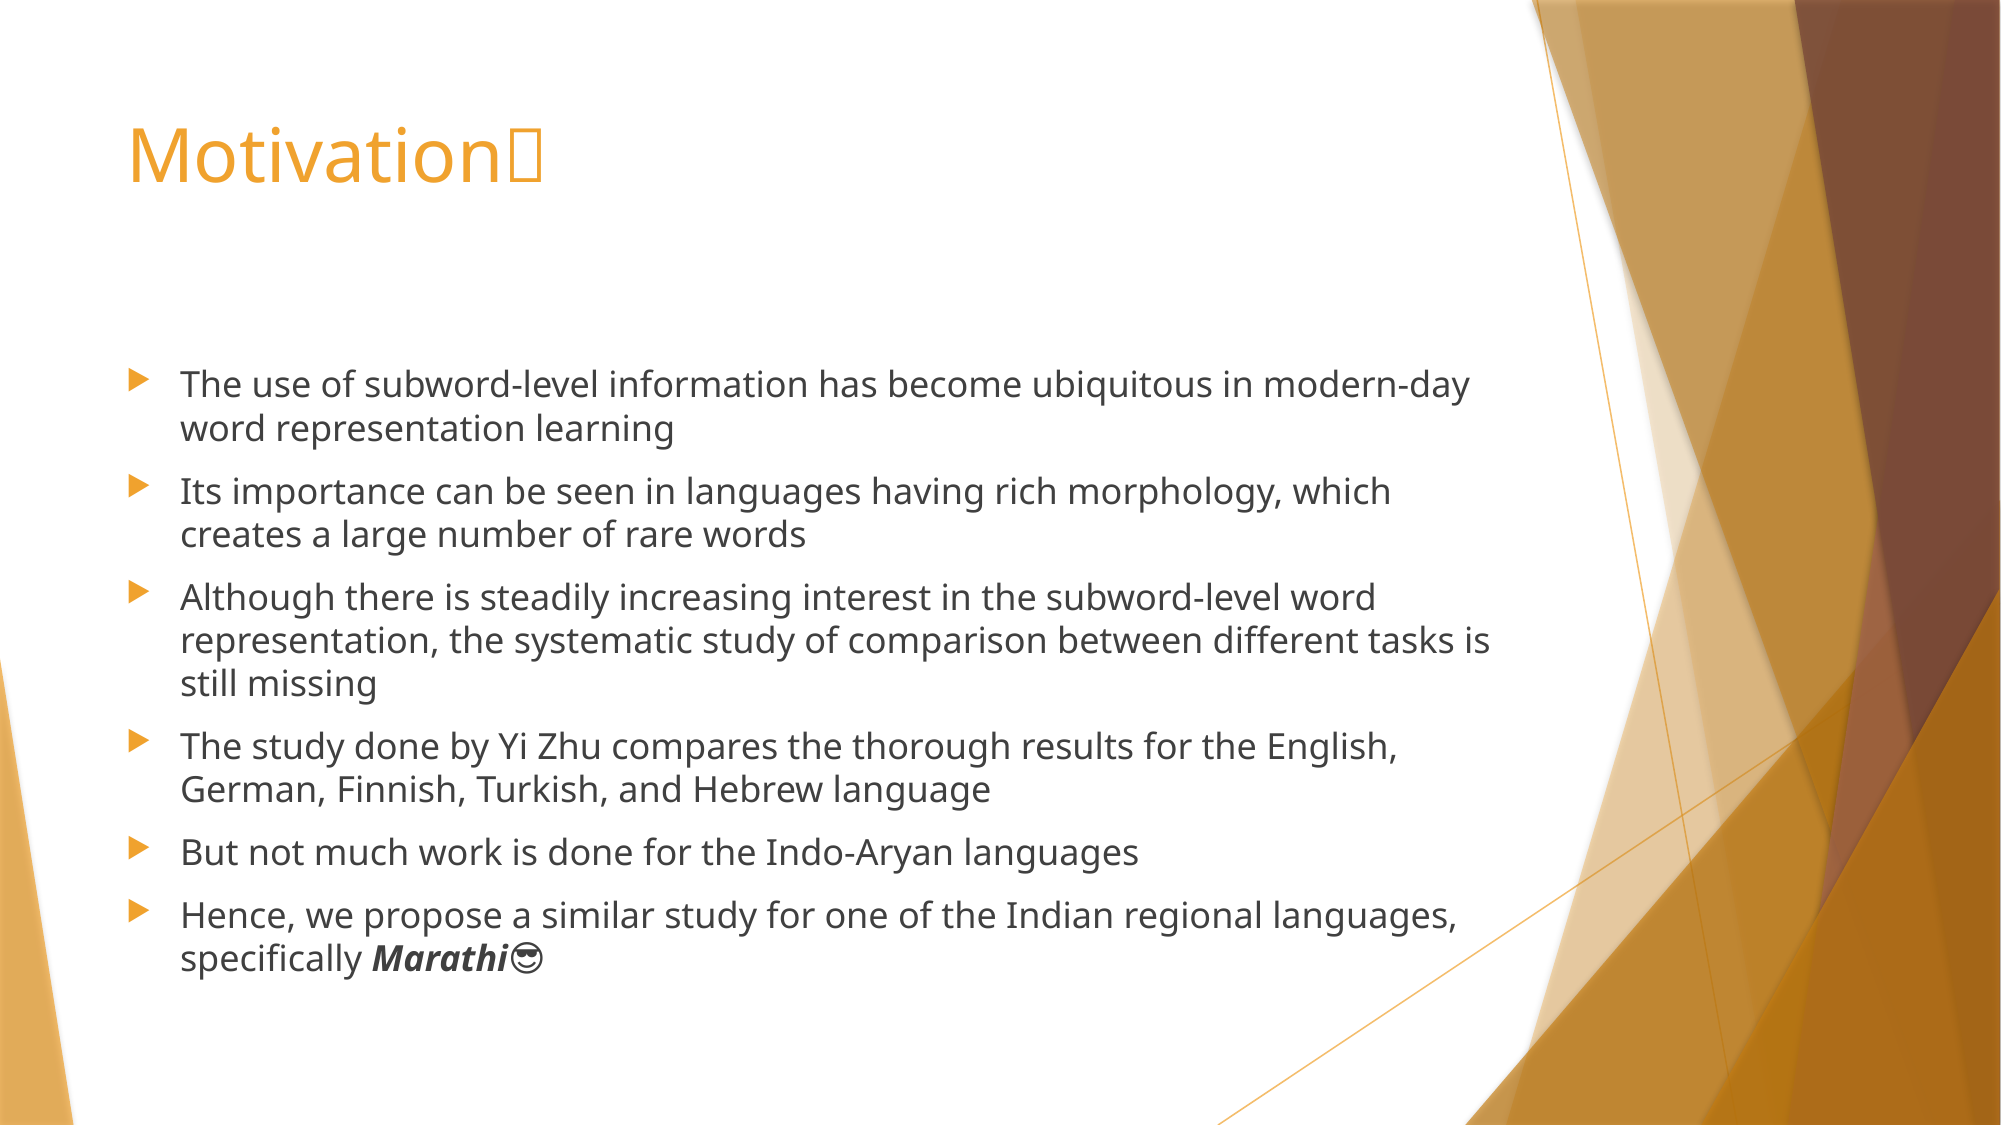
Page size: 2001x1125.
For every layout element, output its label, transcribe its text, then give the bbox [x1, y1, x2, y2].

title Motivation🫡 [111, 99, 1522, 317]
list The use of subword-level information has become ubiquitous in modern-day word representation learning Its importance can be seen in languages having rich morphology, which creates a large number of rare words Although there is steadily increasing interest in the subword-level word representation, the systematic study of comparison between different tasks is still missing The study done by Yi Zhu compares the thorough results for the English, German, Finnish, Turkish, and Hebrew language But not much work is done for the Indo-Aryan languages Hence, we propose a similar study for one of the Indian regional languages, specifically Marathi😎 [111, 354, 1522, 992]
